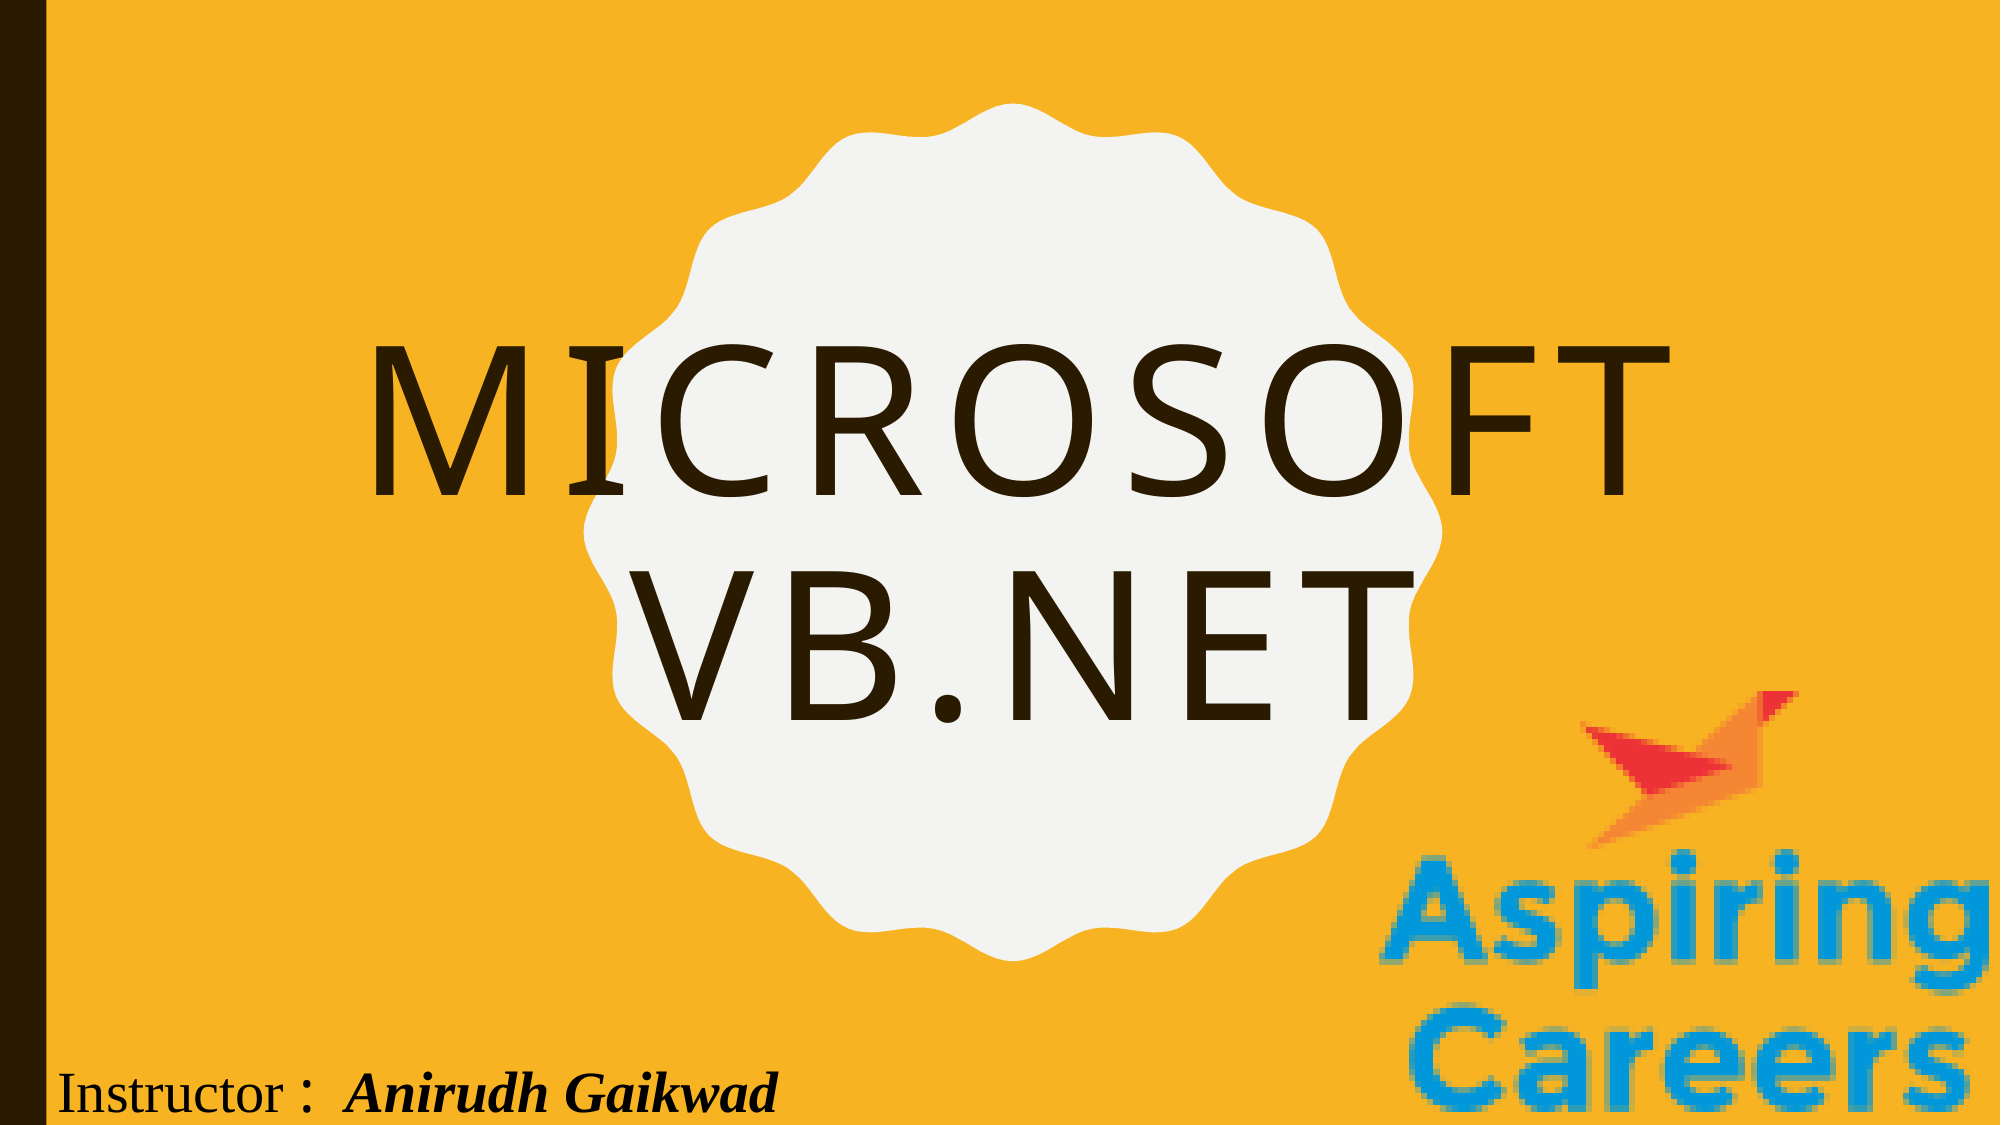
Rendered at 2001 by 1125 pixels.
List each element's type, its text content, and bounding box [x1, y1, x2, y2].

picture [1776, 1045, 1811, 1062]
title Microsoft vb.net [176, 180, 1870, 902]
picture [1379, 691, 1989, 1112]
text_box Instructor : Anirudh Gaikwad [42, 1046, 819, 1125]
picture [1929, 899, 1969, 940]
picture [1538, 1076, 1567, 1092]
picture [1685, 1045, 1719, 1062]
